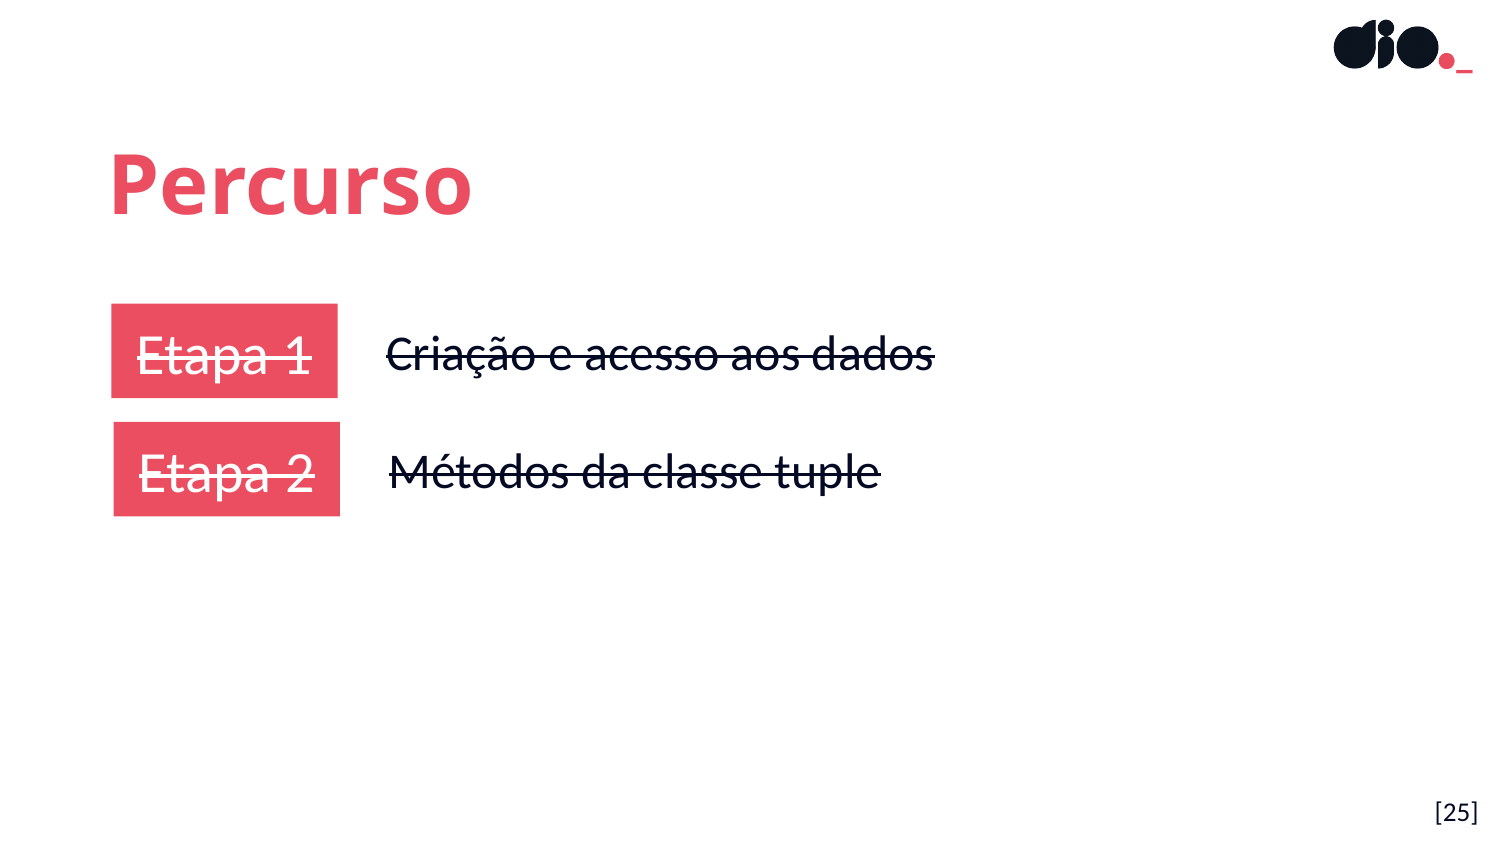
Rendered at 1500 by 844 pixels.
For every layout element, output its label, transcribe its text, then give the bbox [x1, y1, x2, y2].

text_box Etapa 1 [111, 303, 338, 399]
text_box Percurso [92, 104, 1309, 243]
text_box Etapa 2 [113, 421, 340, 517]
picture [1333, 19, 1473, 74]
slide_number [25] [1403, 779, 1494, 844]
text_box Métodos da classe tuple [373, 431, 1387, 507]
text_box Criação e acesso aos dados [371, 313, 1384, 389]
